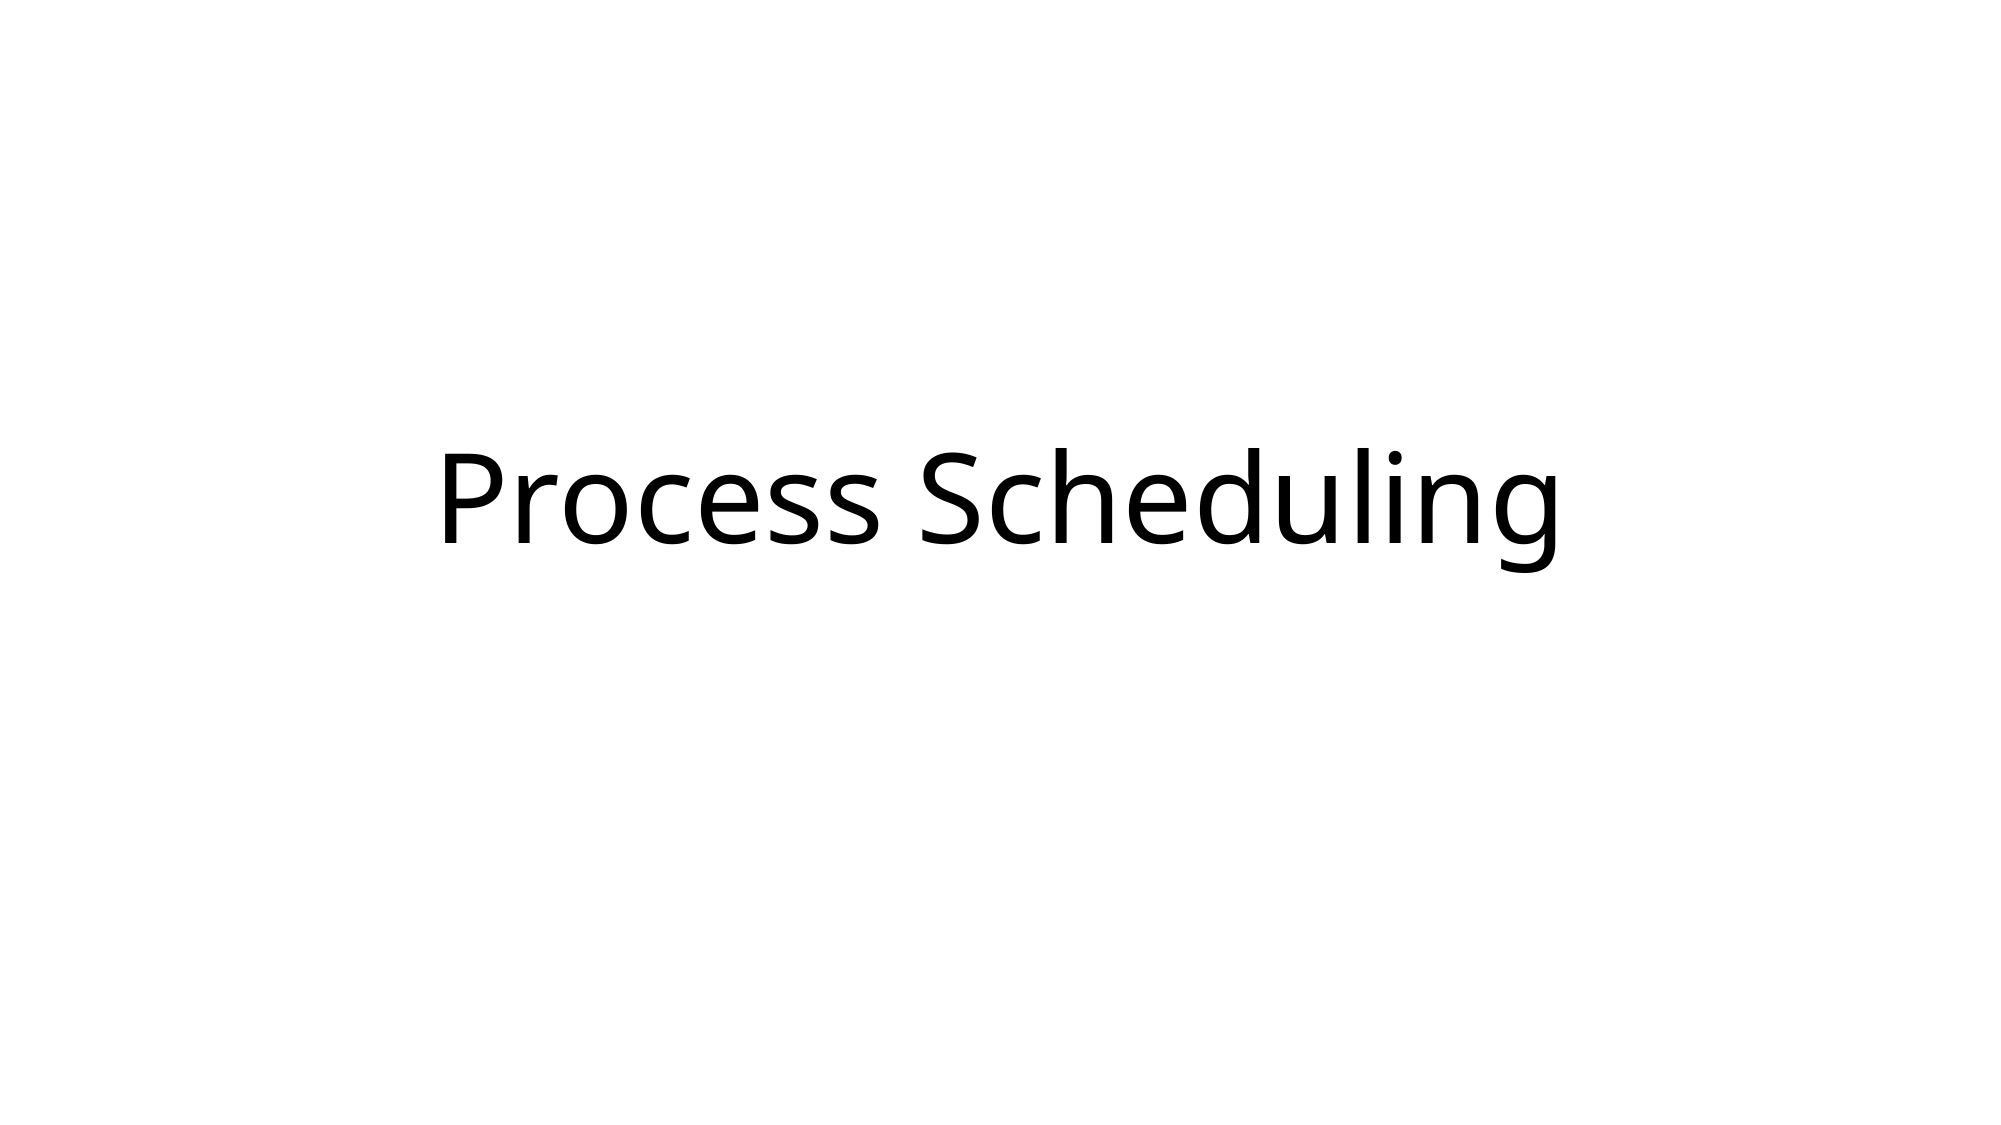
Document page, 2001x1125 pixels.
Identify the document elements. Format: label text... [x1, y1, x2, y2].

title Process Scheduling [249, 217, 1750, 576]
